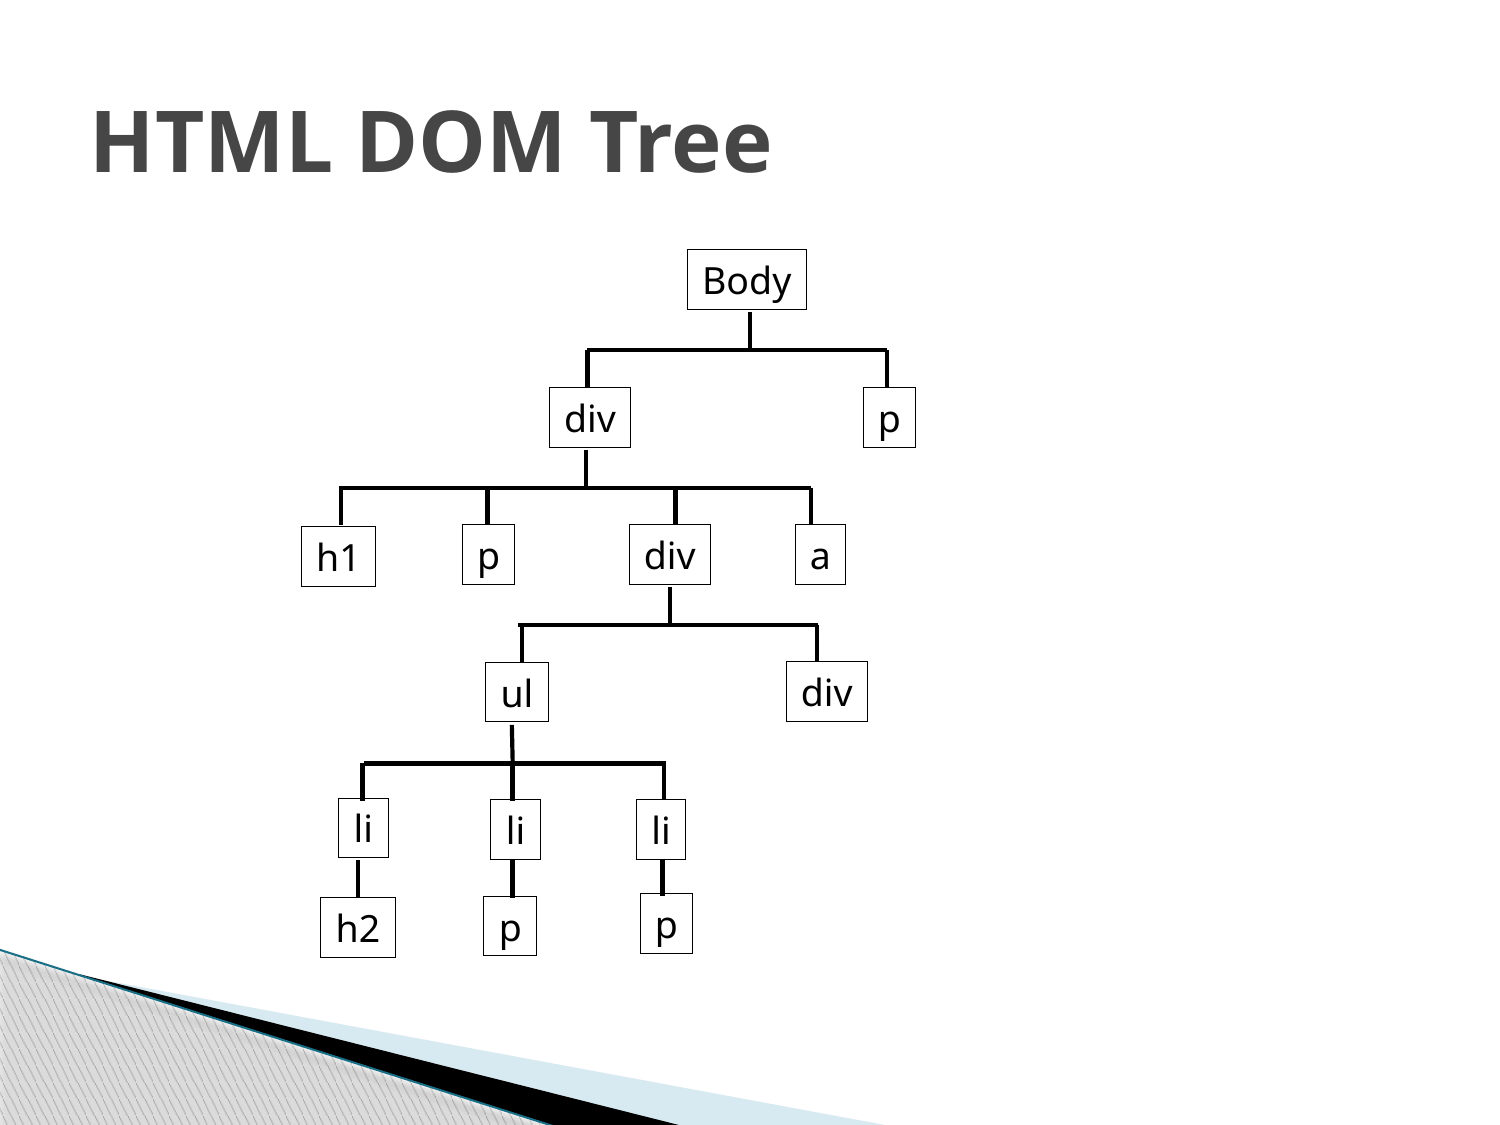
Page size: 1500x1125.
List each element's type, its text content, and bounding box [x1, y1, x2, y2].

text_box p [863, 387, 916, 448]
text_box p [640, 893, 693, 954]
text_box div [549, 387, 631, 448]
text_box div [629, 524, 711, 585]
text_box p [483, 896, 537, 956]
text_box li [490, 799, 541, 860]
text_box div [786, 661, 868, 722]
text_box Body [687, 249, 807, 310]
text_box h2 [320, 897, 396, 958]
text_box li [636, 799, 686, 860]
title HTML DOM Tree [75, 45, 1425, 233]
text_box li [338, 798, 389, 858]
text_box a [795, 524, 846, 585]
text_box p [462, 524, 515, 585]
text_box h1 [301, 526, 376, 587]
text_box ul [485, 662, 549, 722]
